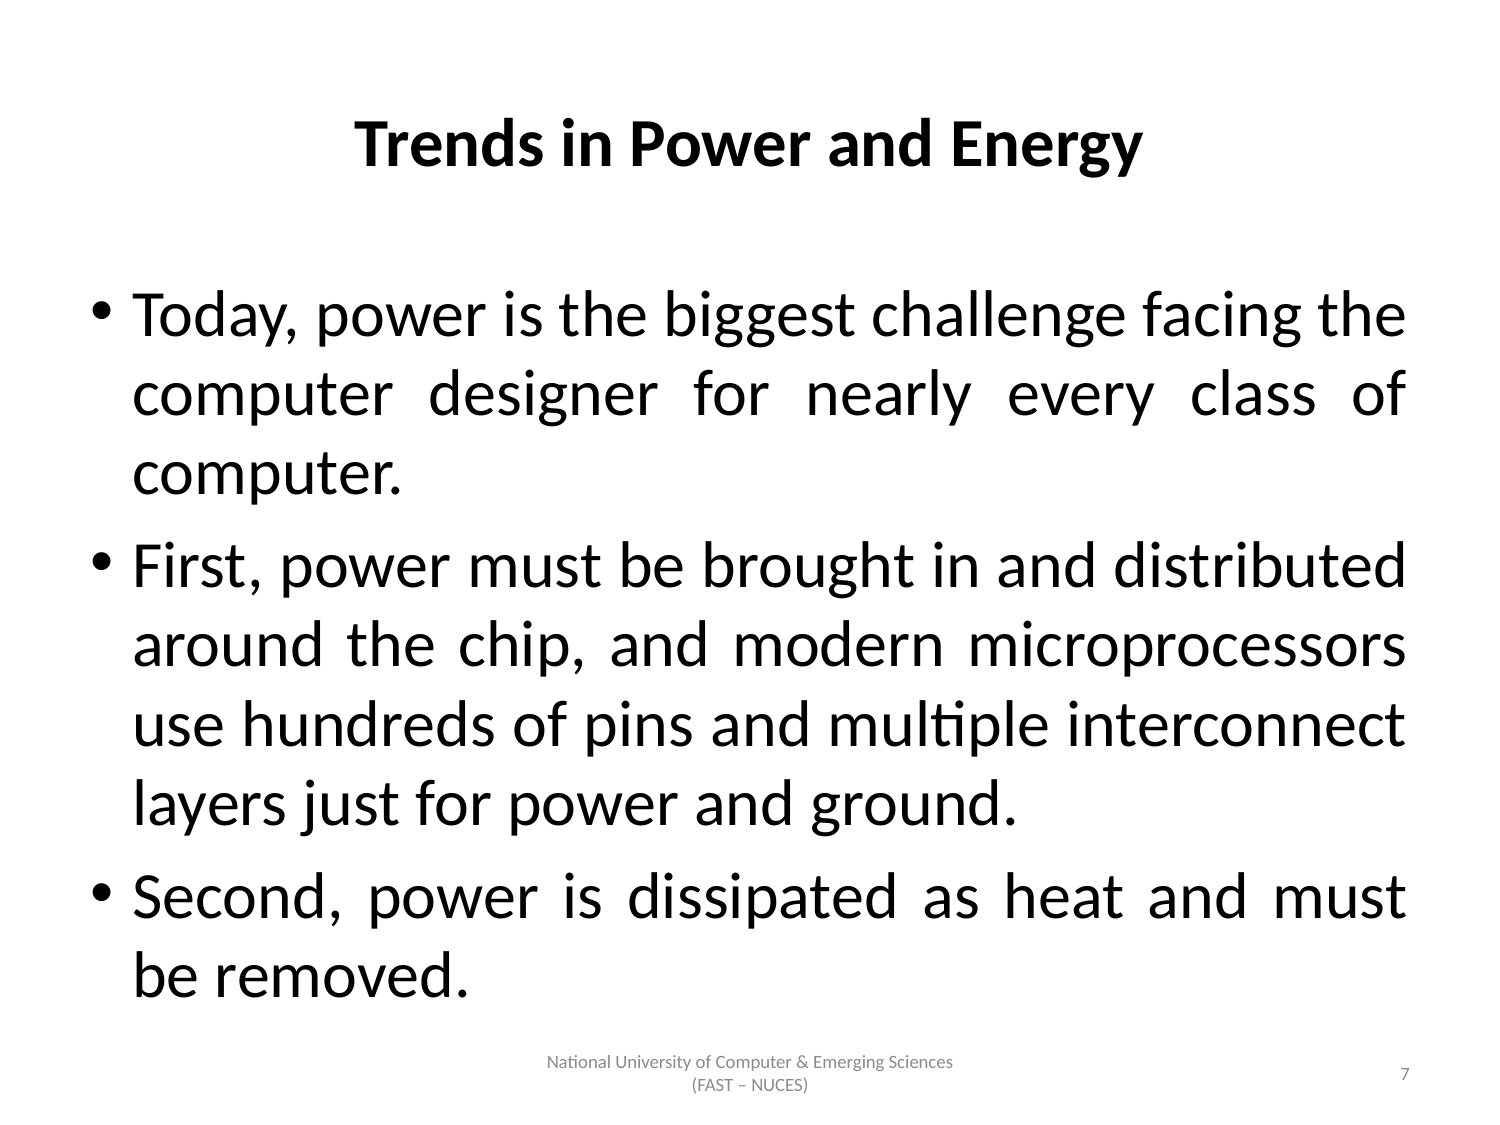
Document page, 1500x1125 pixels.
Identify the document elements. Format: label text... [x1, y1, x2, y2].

title Trends in Power and Energy [75, 45, 1425, 233]
slide_number 7 [1074, 1042, 1425, 1103]
footer National University of Computer & Emerging Sciences (FAST – NUCES) [512, 1042, 988, 1103]
list Today, power is the biggest challenge facing the computer designer for nearly every class of computer. First, power must be brought in and distributed around the chip, and modern microprocessors use hundreds of pins and multiple interconnect layers just for power and ground. Second, power is dissipated as heat and must be removed. [75, 262, 1425, 1005]
